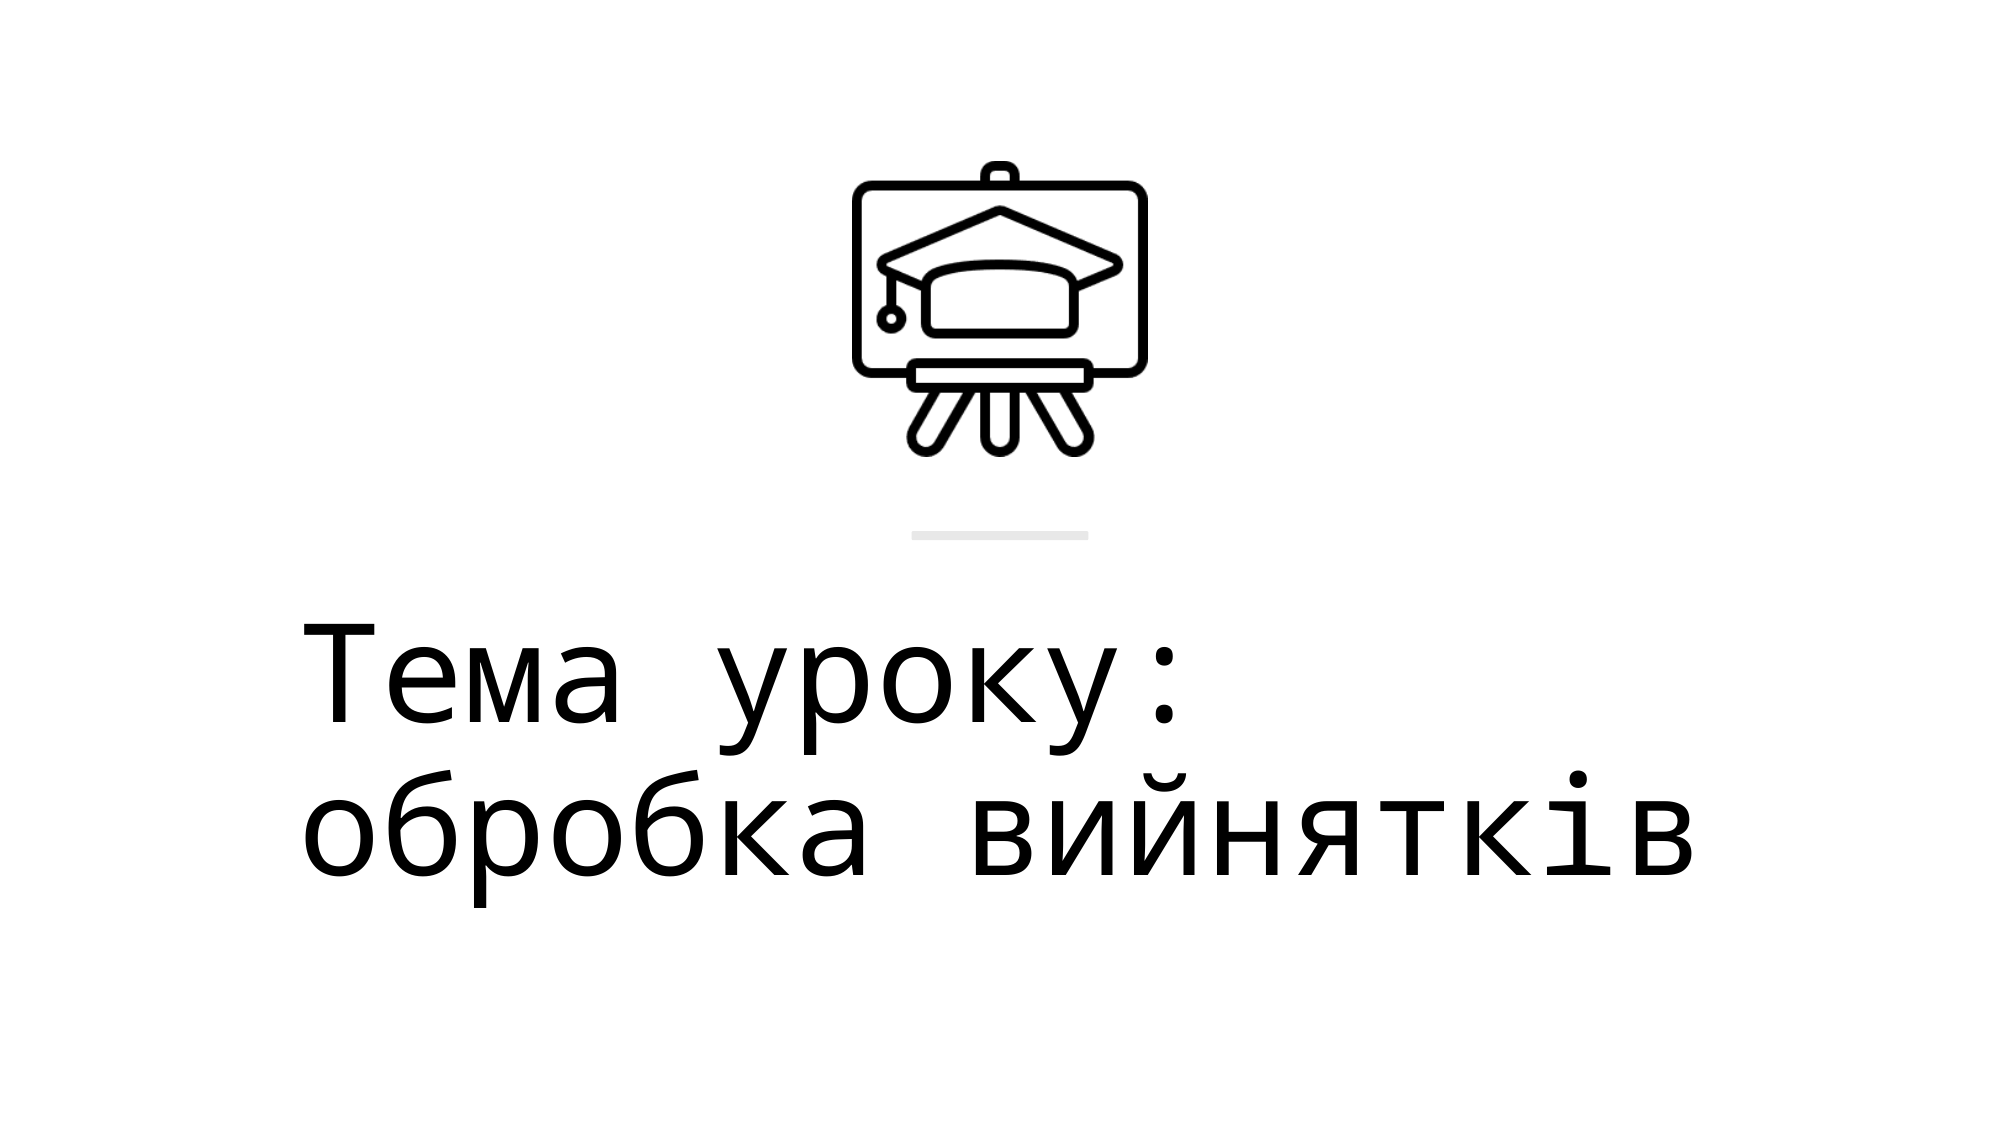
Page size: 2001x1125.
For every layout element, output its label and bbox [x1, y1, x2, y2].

text_box [911, 530, 1089, 541]
text_box [851, 160, 1148, 457]
text_box [0, 0, 2000, 1125]
